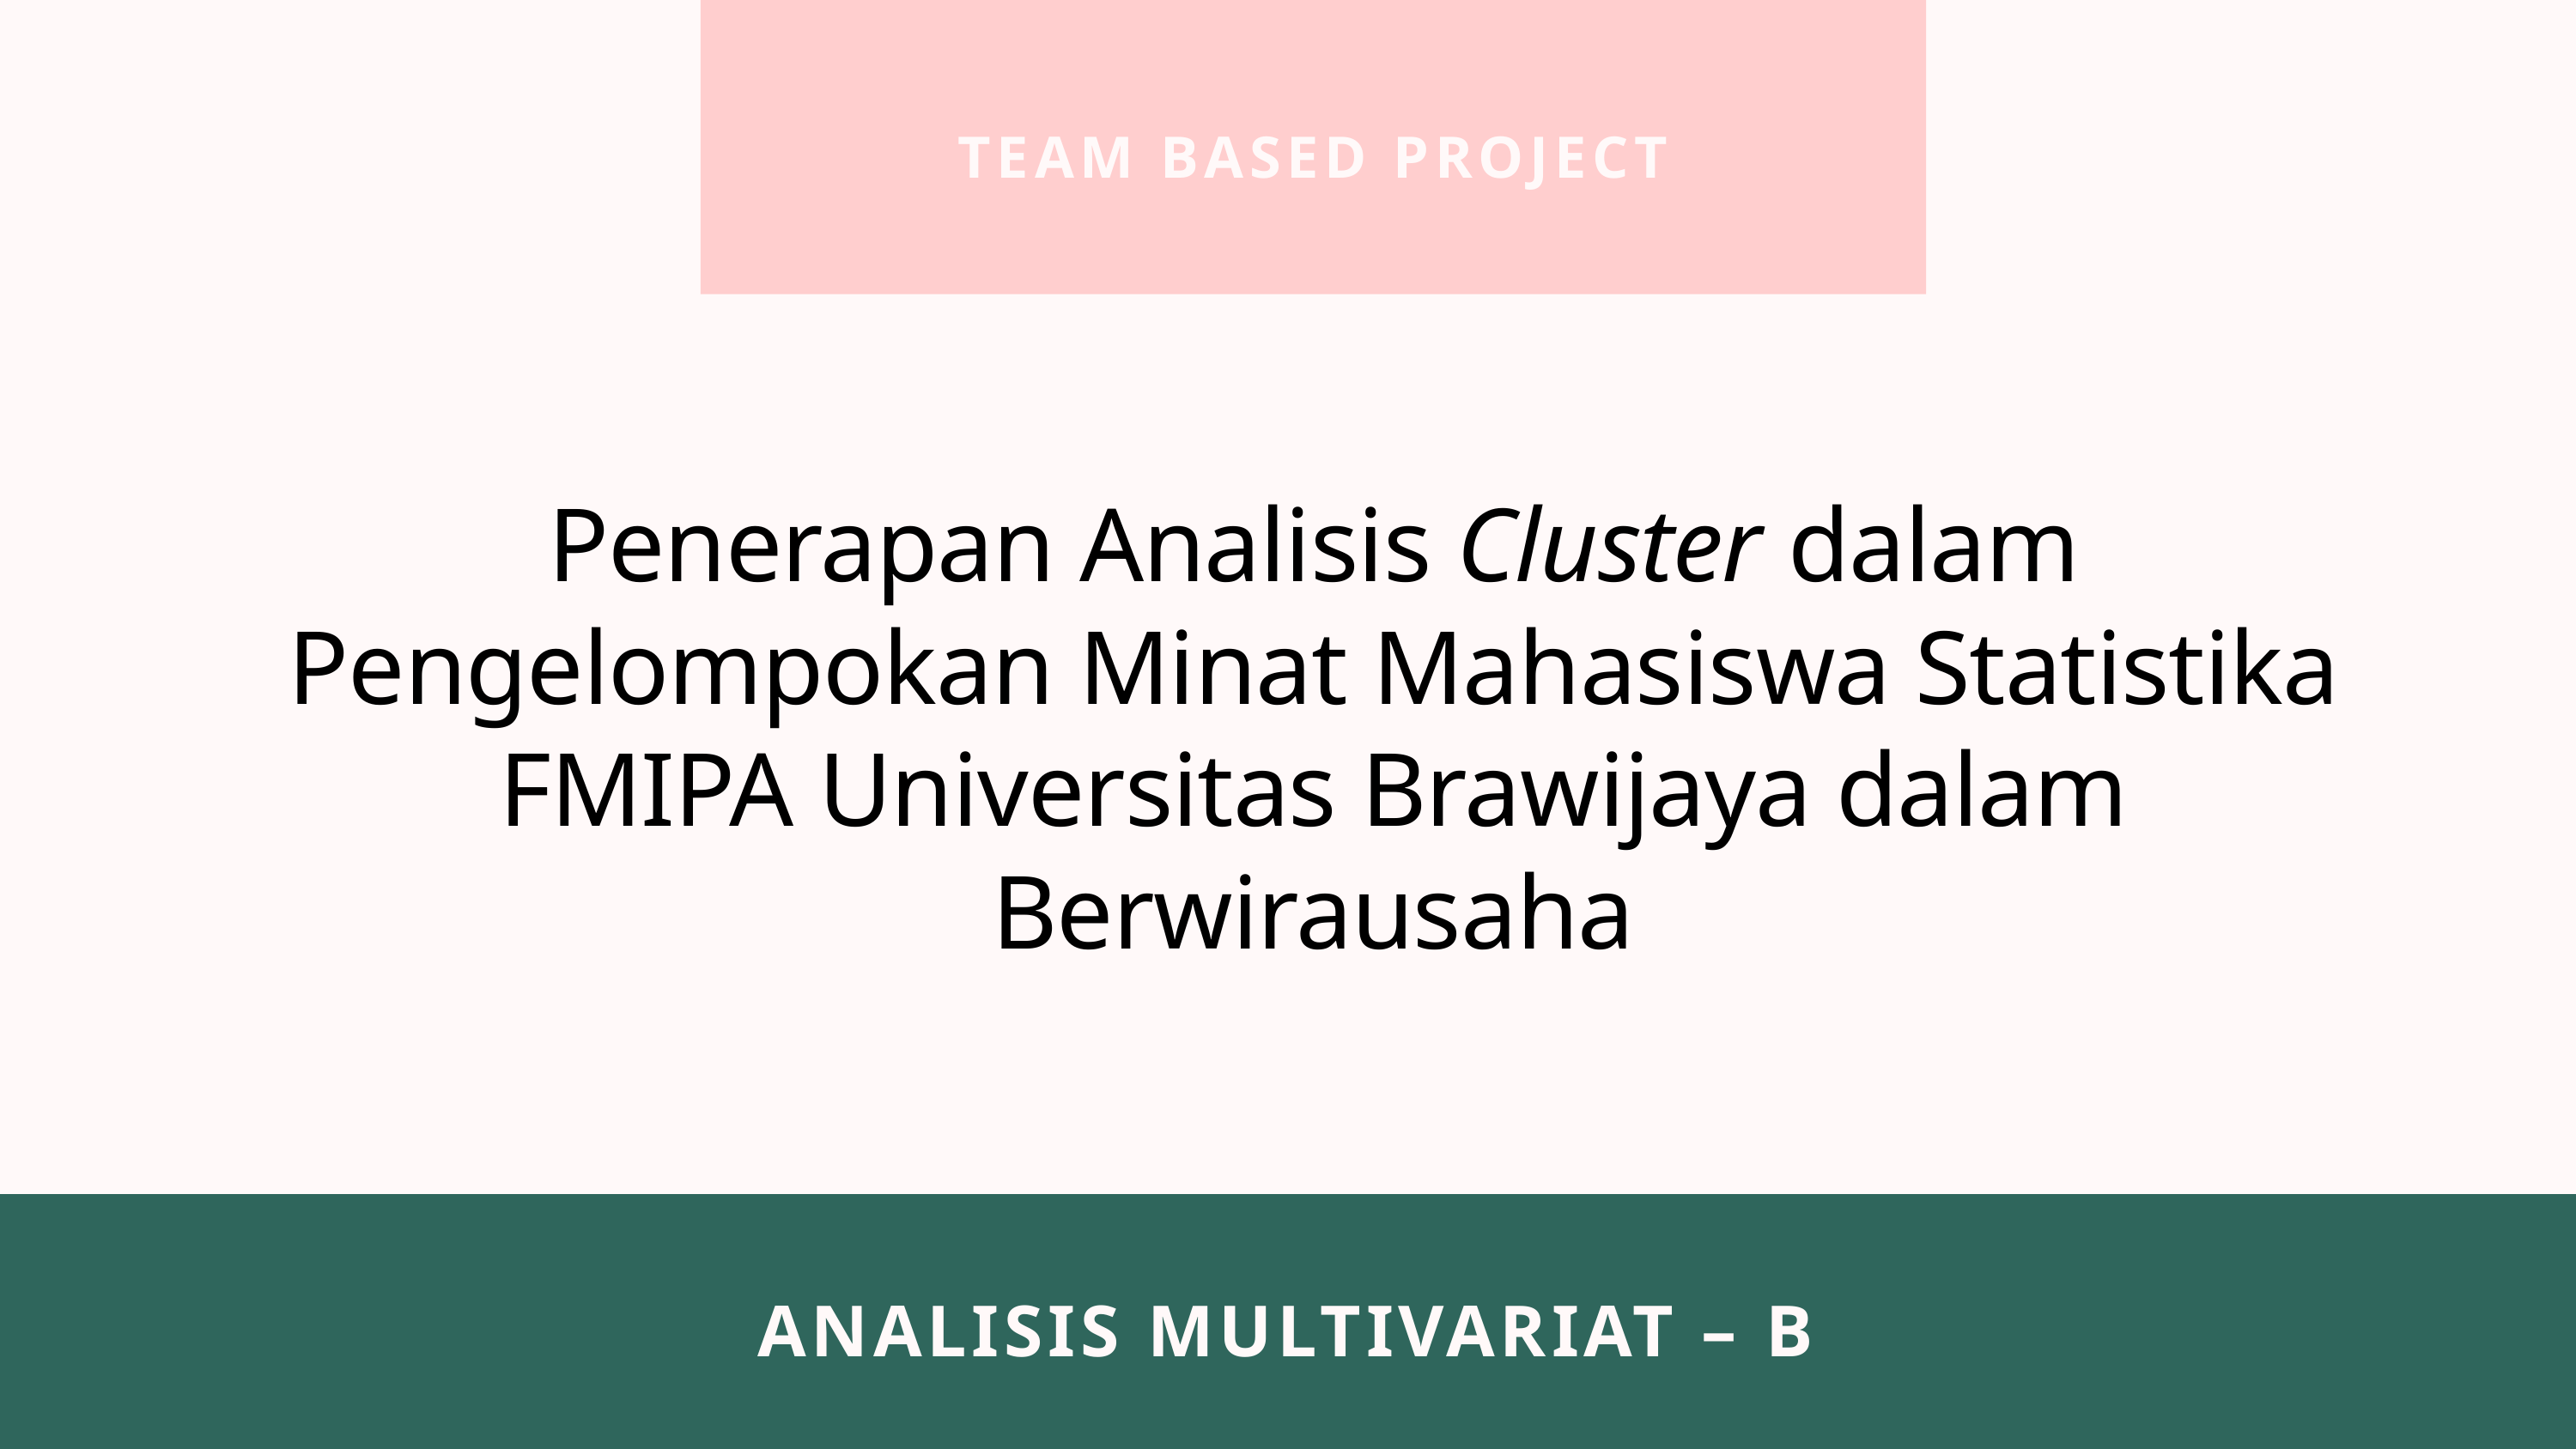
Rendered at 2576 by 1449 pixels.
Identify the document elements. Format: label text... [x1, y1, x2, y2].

text_box [0, 1194, 2576, 1449]
text_box TEAM BASED PROJECT [811, 123, 1816, 190]
text_box ANALISIS MULTIVARIAT – B [344, 1277, 2228, 1372]
text_box [700, 0, 1927, 294]
text_box Penerapan Analisis Cluster dalam Pengelompokan Minat Mahasiswa Statistika FMIPA Universitas Brawijaya dalam Berwirausaha [248, 479, 2379, 1092]
